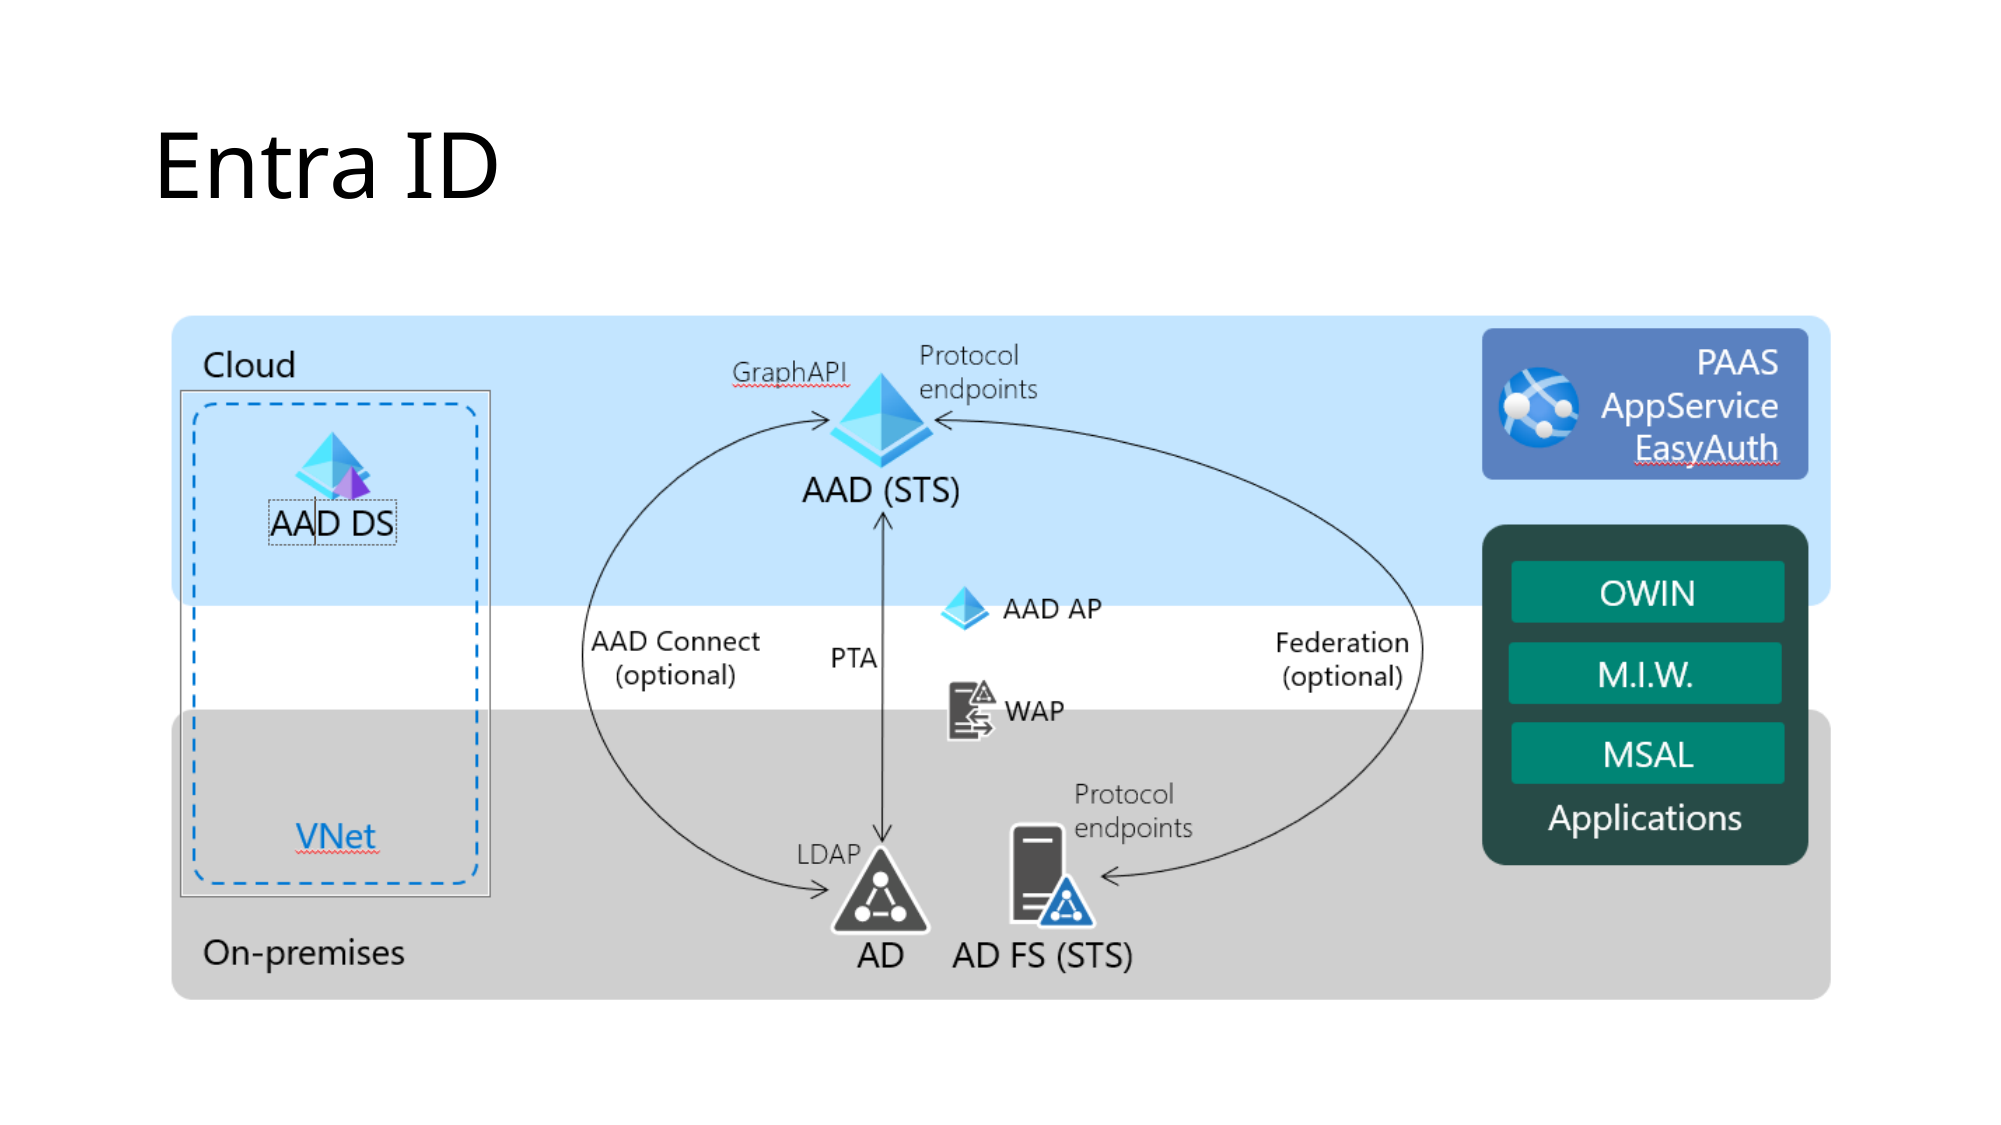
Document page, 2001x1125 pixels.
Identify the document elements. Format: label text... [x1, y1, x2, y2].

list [162, 299, 1838, 1014]
title Entra ID [137, 59, 1863, 278]
